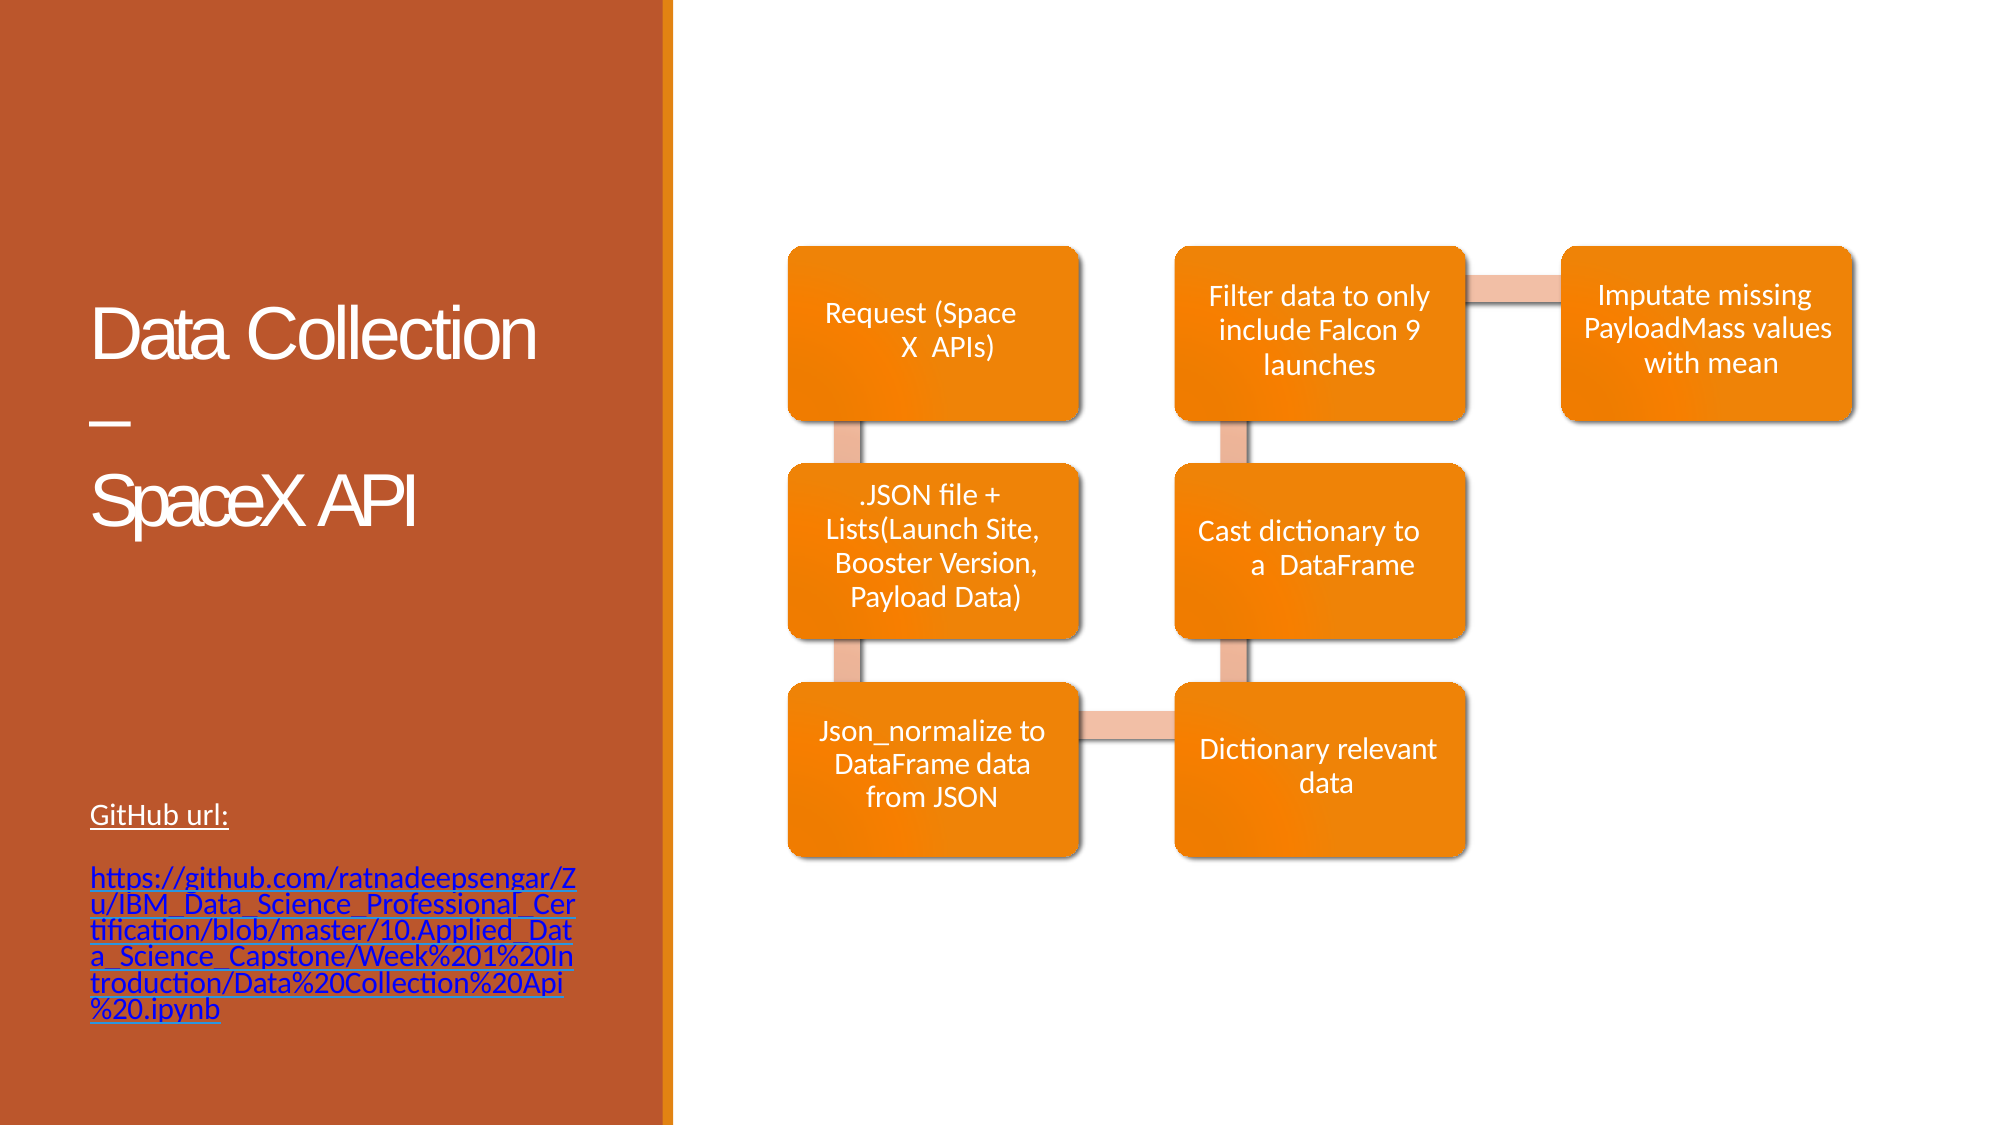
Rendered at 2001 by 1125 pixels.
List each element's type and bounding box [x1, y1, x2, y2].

text_box [1170, 439, 1479, 649]
text_box [784, 678, 1165, 867]
text_box [784, 460, 1089, 678]
text_box [0, 0, 674, 1125]
text_box [1557, 242, 1869, 431]
text_box [1170, 655, 1477, 867]
text_box [1170, 242, 1555, 431]
text_box [784, 242, 1089, 460]
